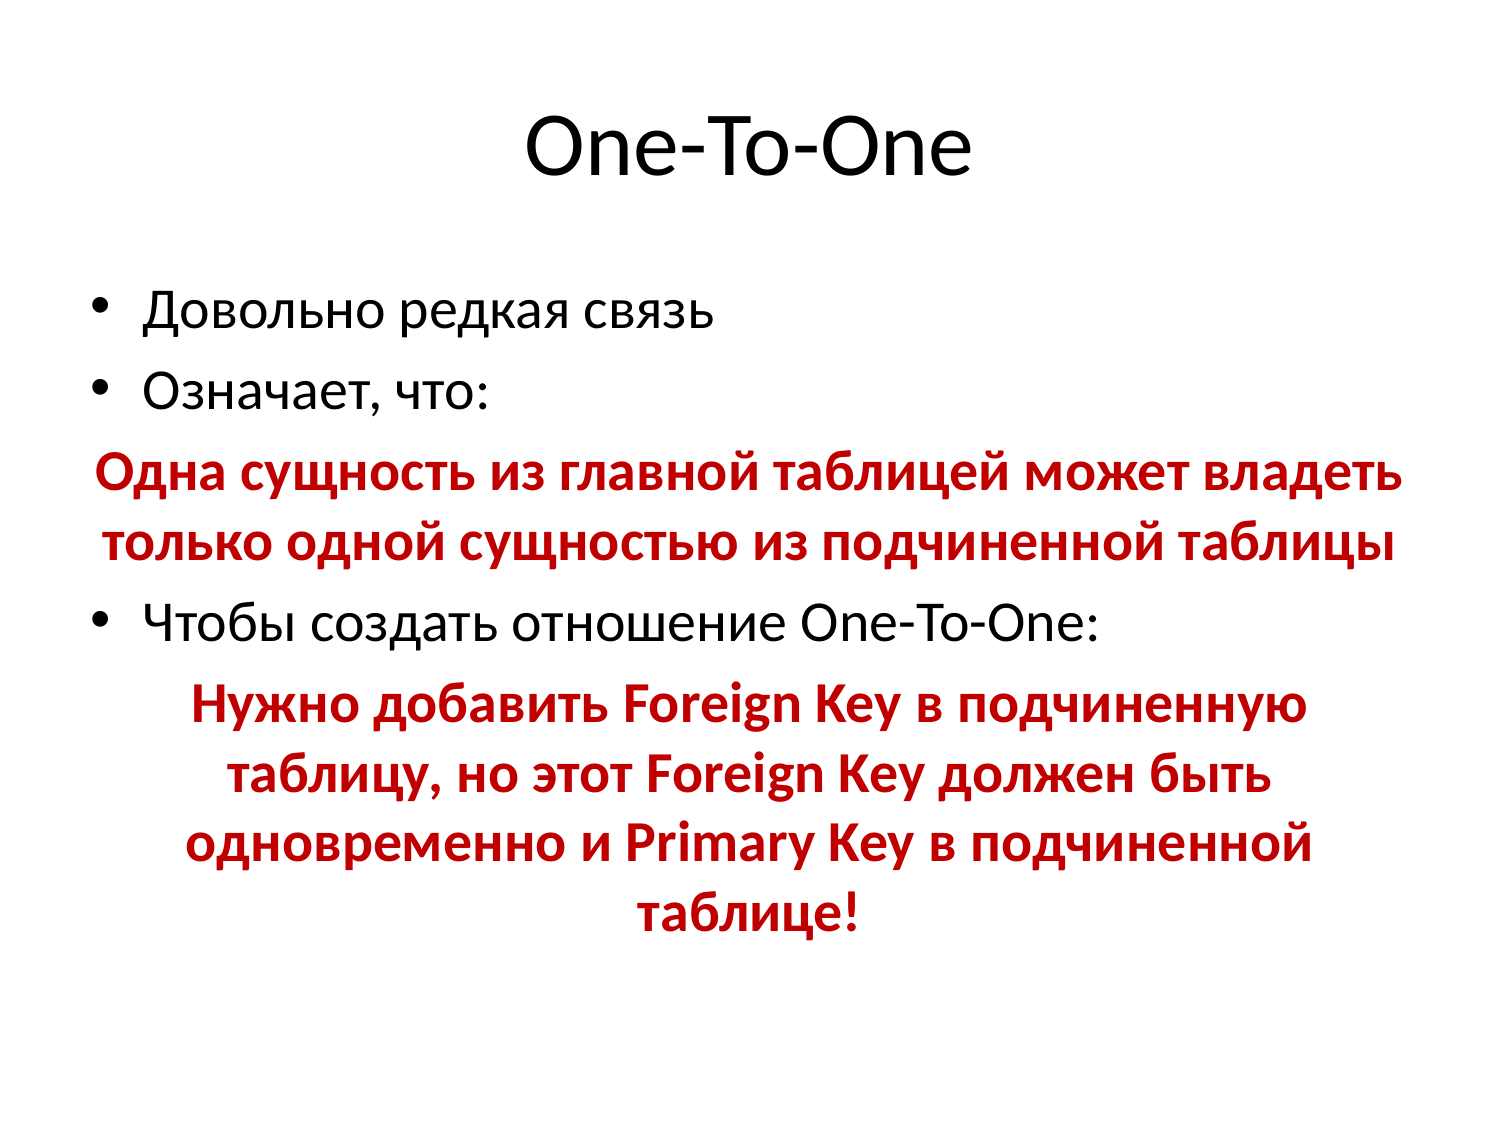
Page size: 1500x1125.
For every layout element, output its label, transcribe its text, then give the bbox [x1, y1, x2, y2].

title One-To-One [75, 45, 1425, 233]
list Довольно редкая связь Означает, что: Одна сущность из главной таблицей может владеть только одной сущностью из подчиненной таблицы Чтобы создать отношение One-To-One: Нужно добавить Foreign Key в подчиненную таблицу, но этот Foreign Key должен быть одновременно и Primary Key в подчиненной таблице! [75, 262, 1425, 1005]
